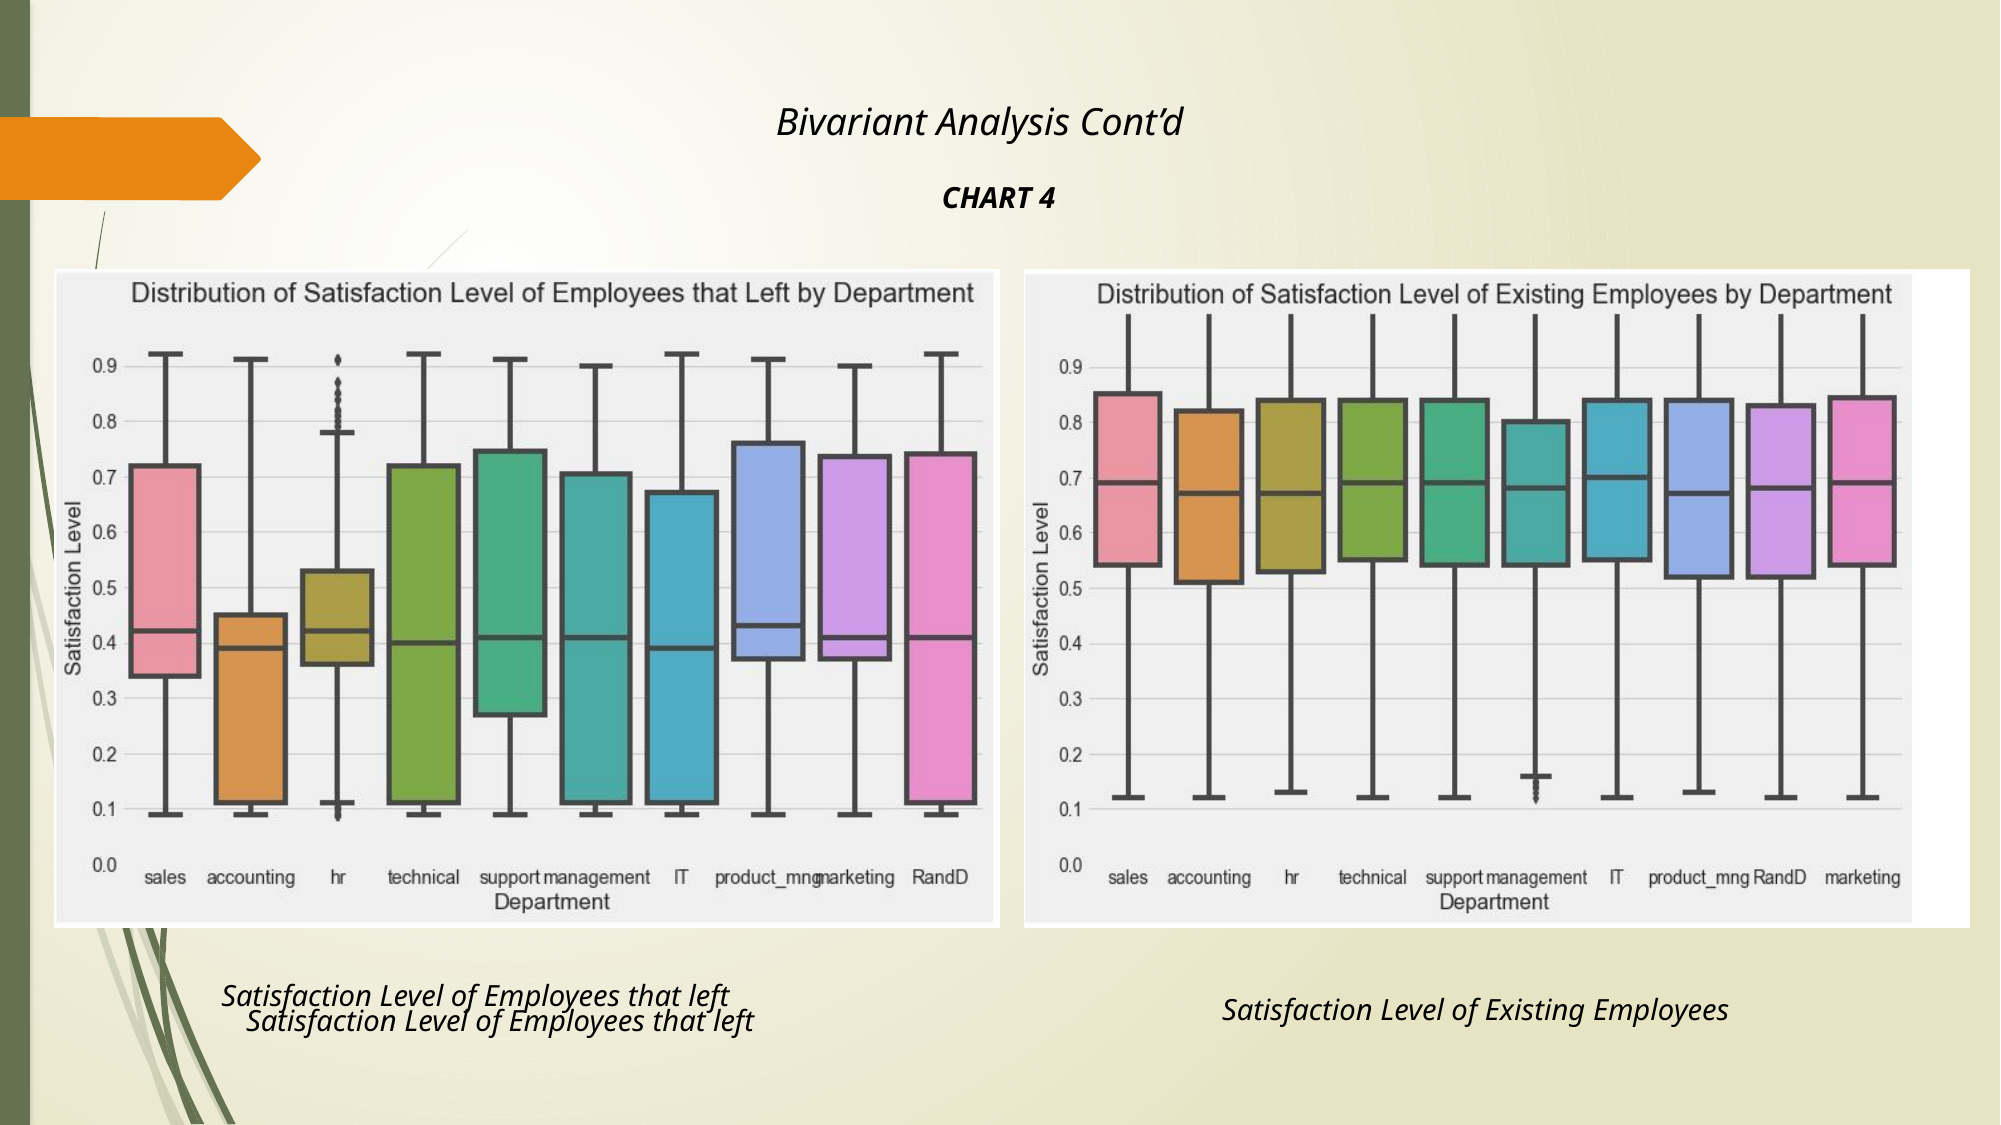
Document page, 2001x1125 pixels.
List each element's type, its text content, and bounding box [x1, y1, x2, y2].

text_box Satisfaction Level of Employees that left [206, 969, 745, 1020]
picture [1024, 269, 1970, 928]
text_box Satisfaction Level of Employees that left [231, 994, 770, 1045]
picture [54, 269, 1001, 928]
text_box Bivariant Analysis Cont’d [760, 90, 1199, 151]
text_box Satisfaction Level of Existing Employees [1207, 983, 1745, 1034]
text_box CHART 4 [927, 172, 1071, 223]
